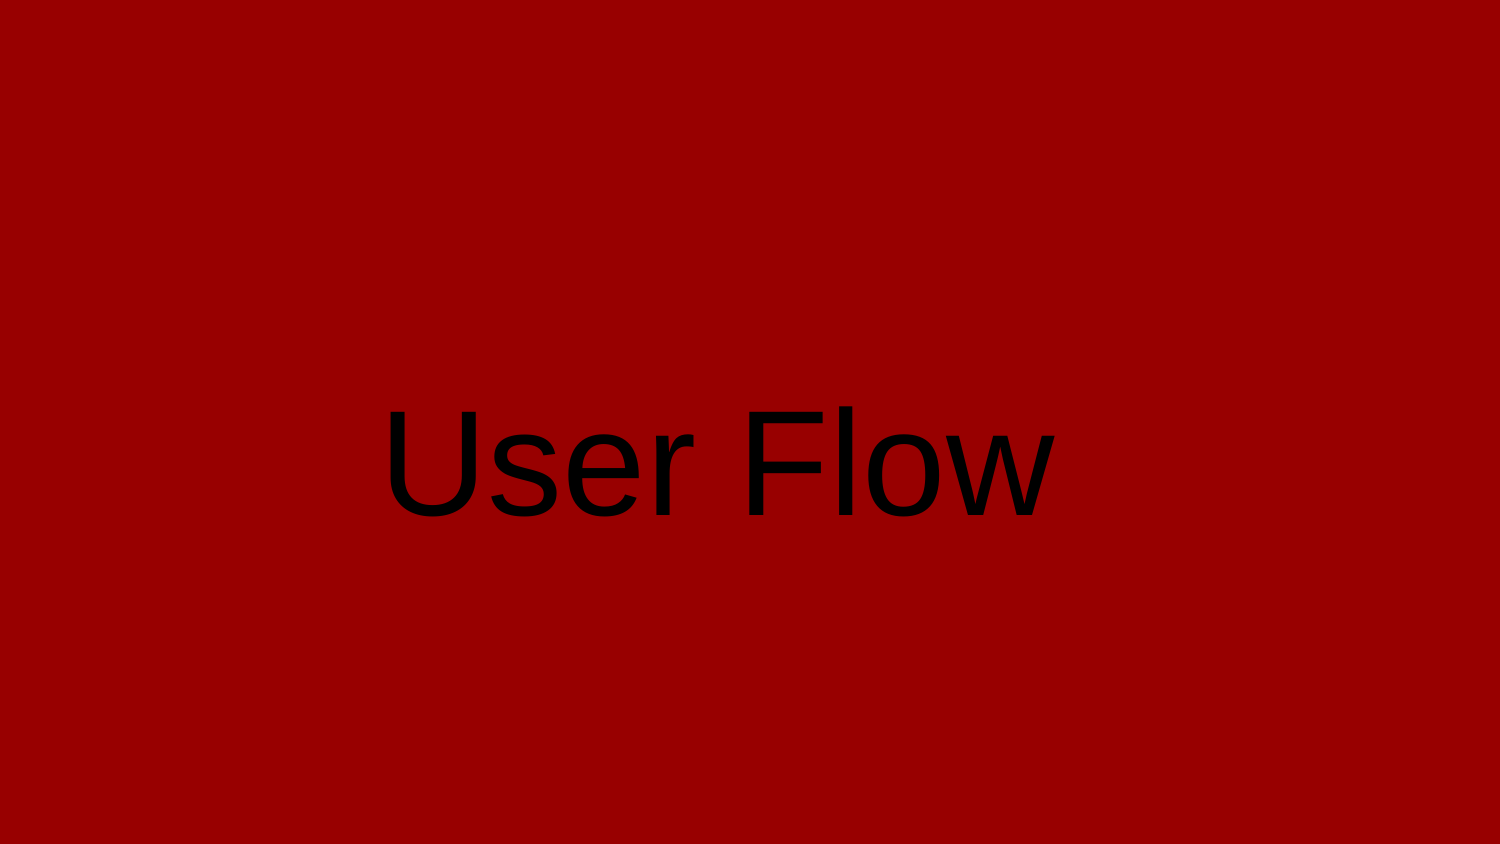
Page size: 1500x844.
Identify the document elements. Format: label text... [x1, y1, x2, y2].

title User Flow [364, 307, 1304, 561]
